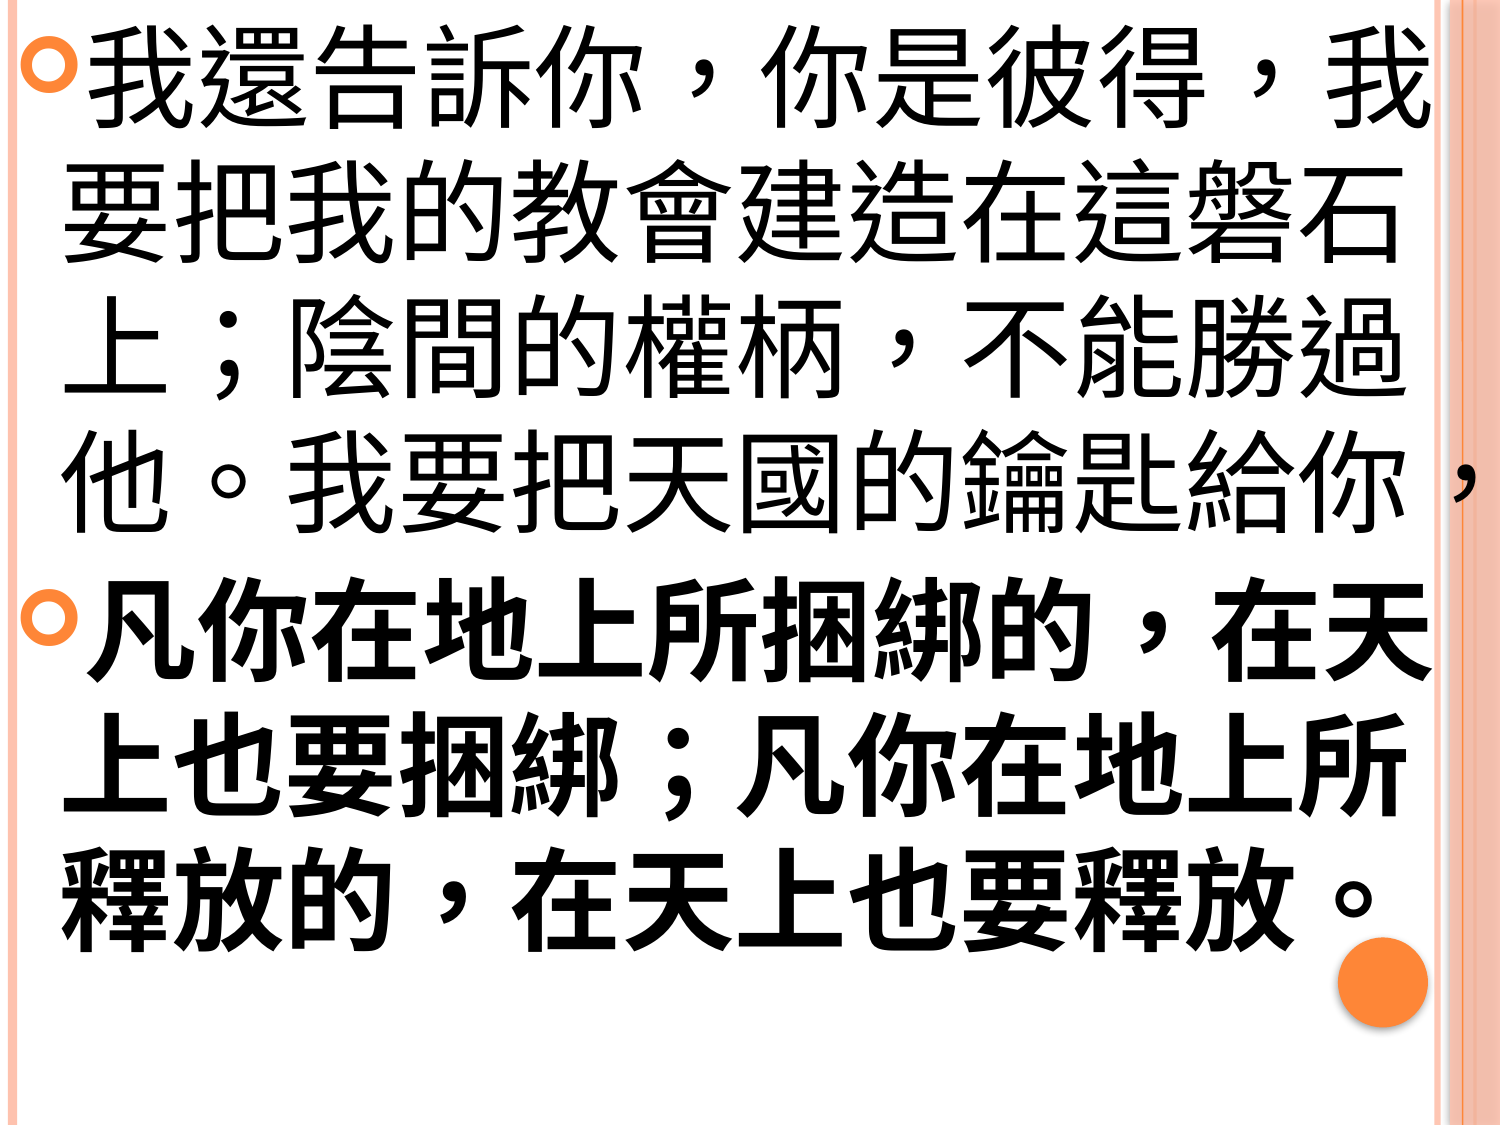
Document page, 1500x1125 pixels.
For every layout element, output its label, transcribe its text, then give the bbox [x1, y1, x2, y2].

list 我還告訴你，你是彼得，我要把我的教會建造在這磐石上；陰間的權柄，不能勝過他。我要把天國的鑰匙給你， 凡你在地上所捆綁的，在天上也要捆綁；凡你在地上所釋放的，在天上也要釋放。 [0, 0, 1500, 1125]
